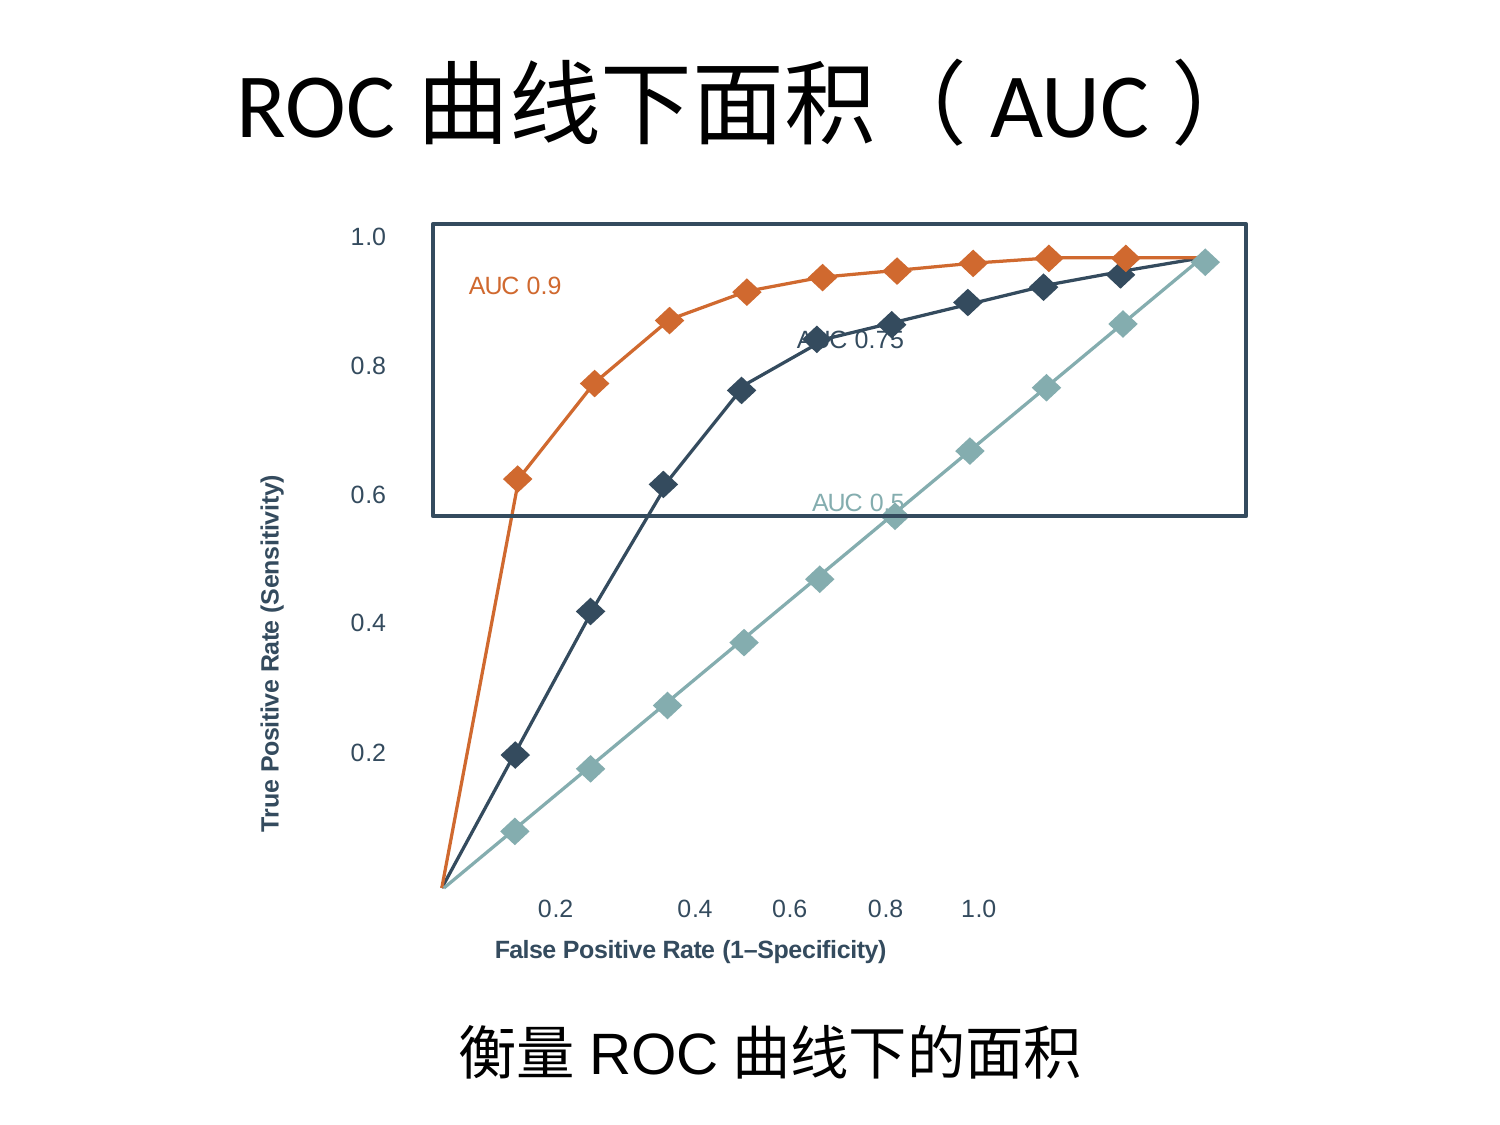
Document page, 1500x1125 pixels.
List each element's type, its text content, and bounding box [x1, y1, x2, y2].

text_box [253, 218, 1247, 1012]
title ROC曲线下面积（AUC） [75, 7, 1425, 195]
text_box 衡量ROC曲线下的面积 [230, 1011, 1103, 1087]
